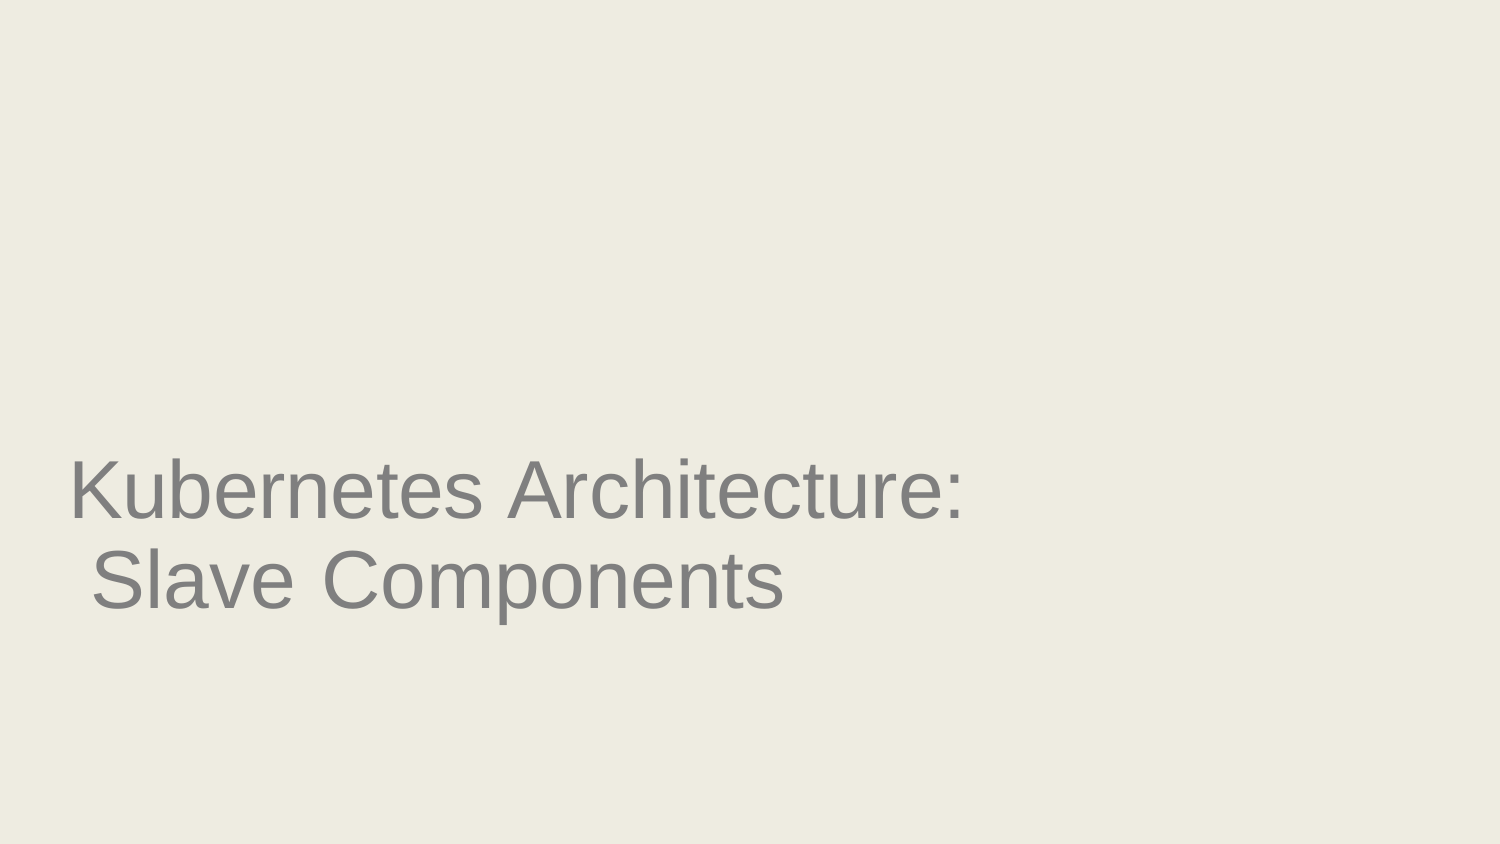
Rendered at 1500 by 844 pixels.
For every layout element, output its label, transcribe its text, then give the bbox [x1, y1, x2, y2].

title Kubernetes Architecture: Slave Components [65, 431, 977, 626]
